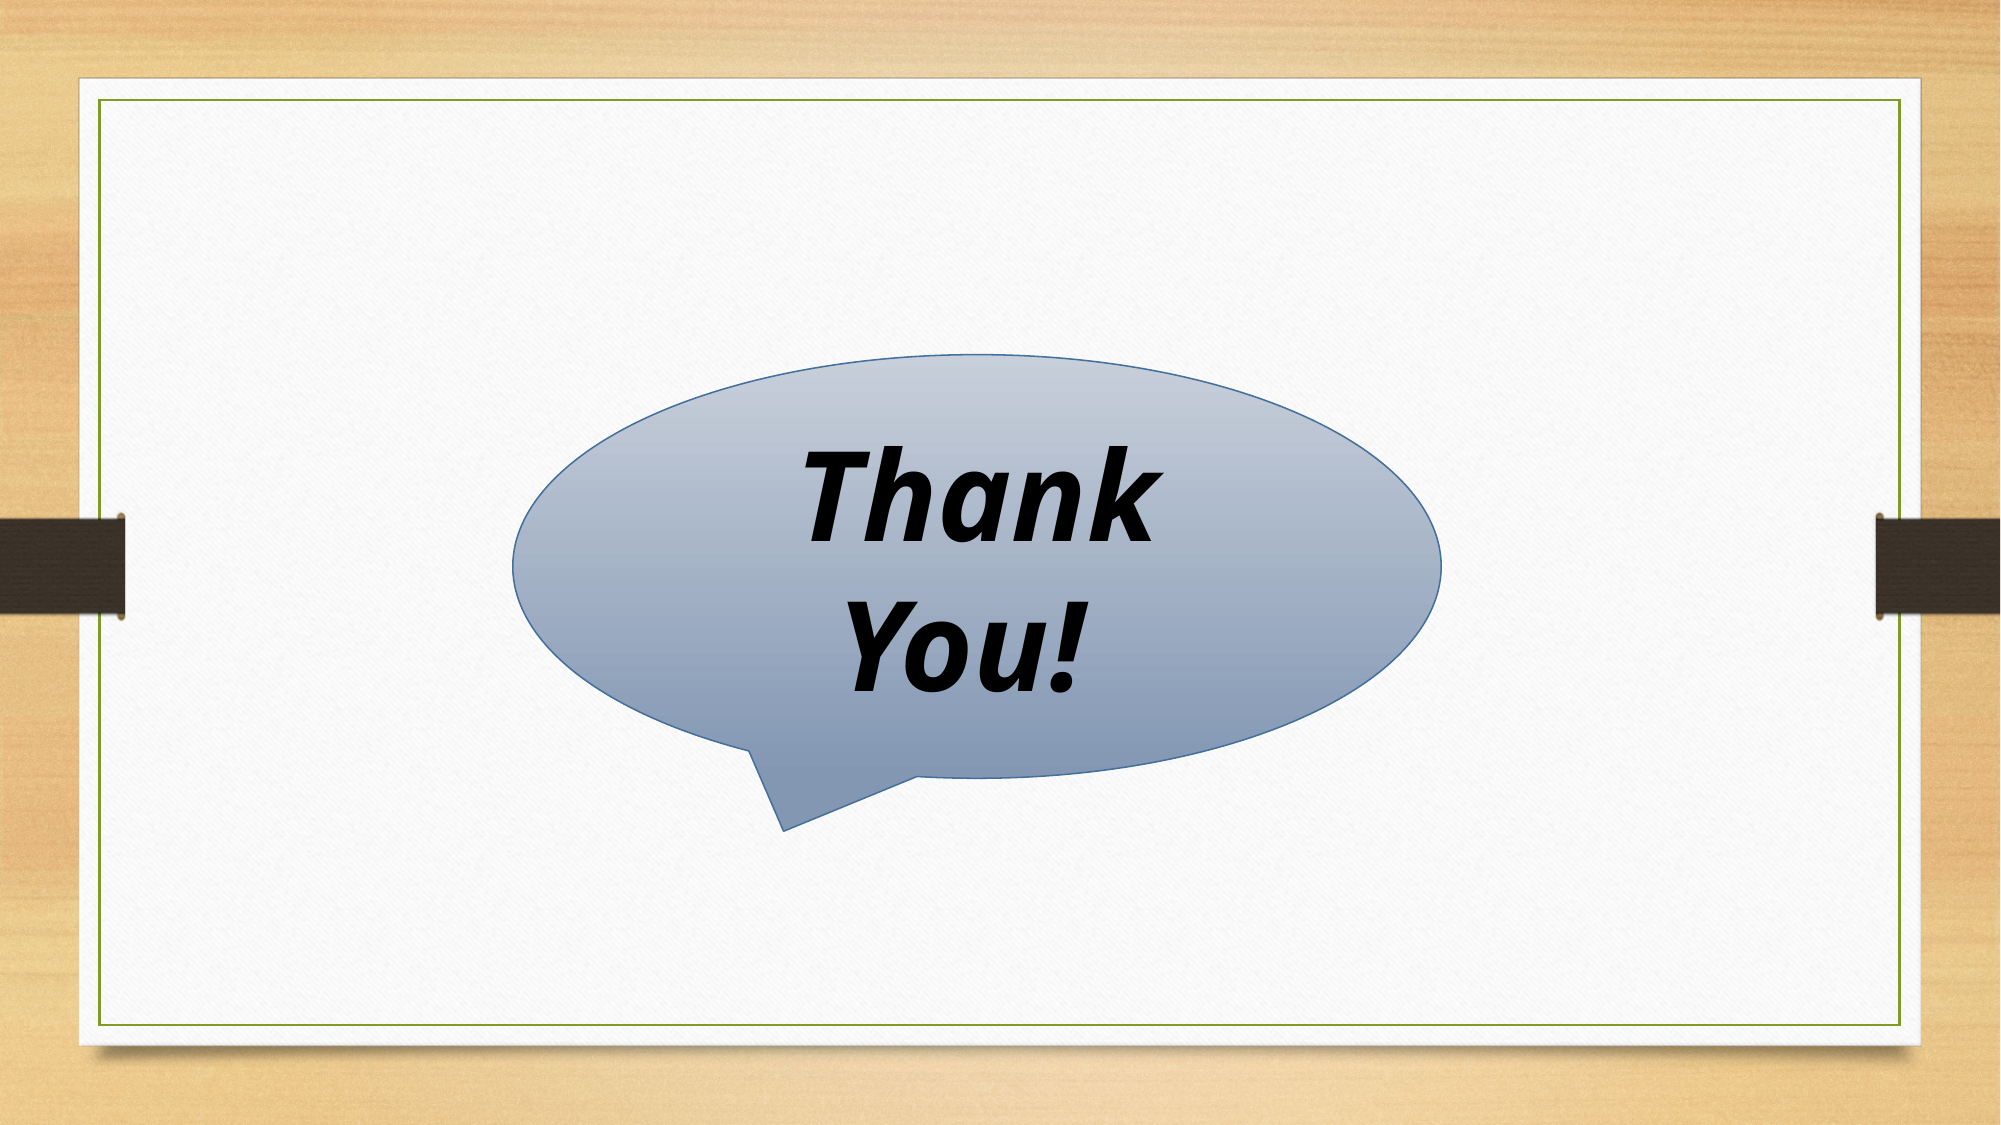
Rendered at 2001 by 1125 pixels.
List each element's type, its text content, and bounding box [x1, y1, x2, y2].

text_box Thank You! [512, 353, 1442, 832]
picture [0, 0, 2001, 1125]
